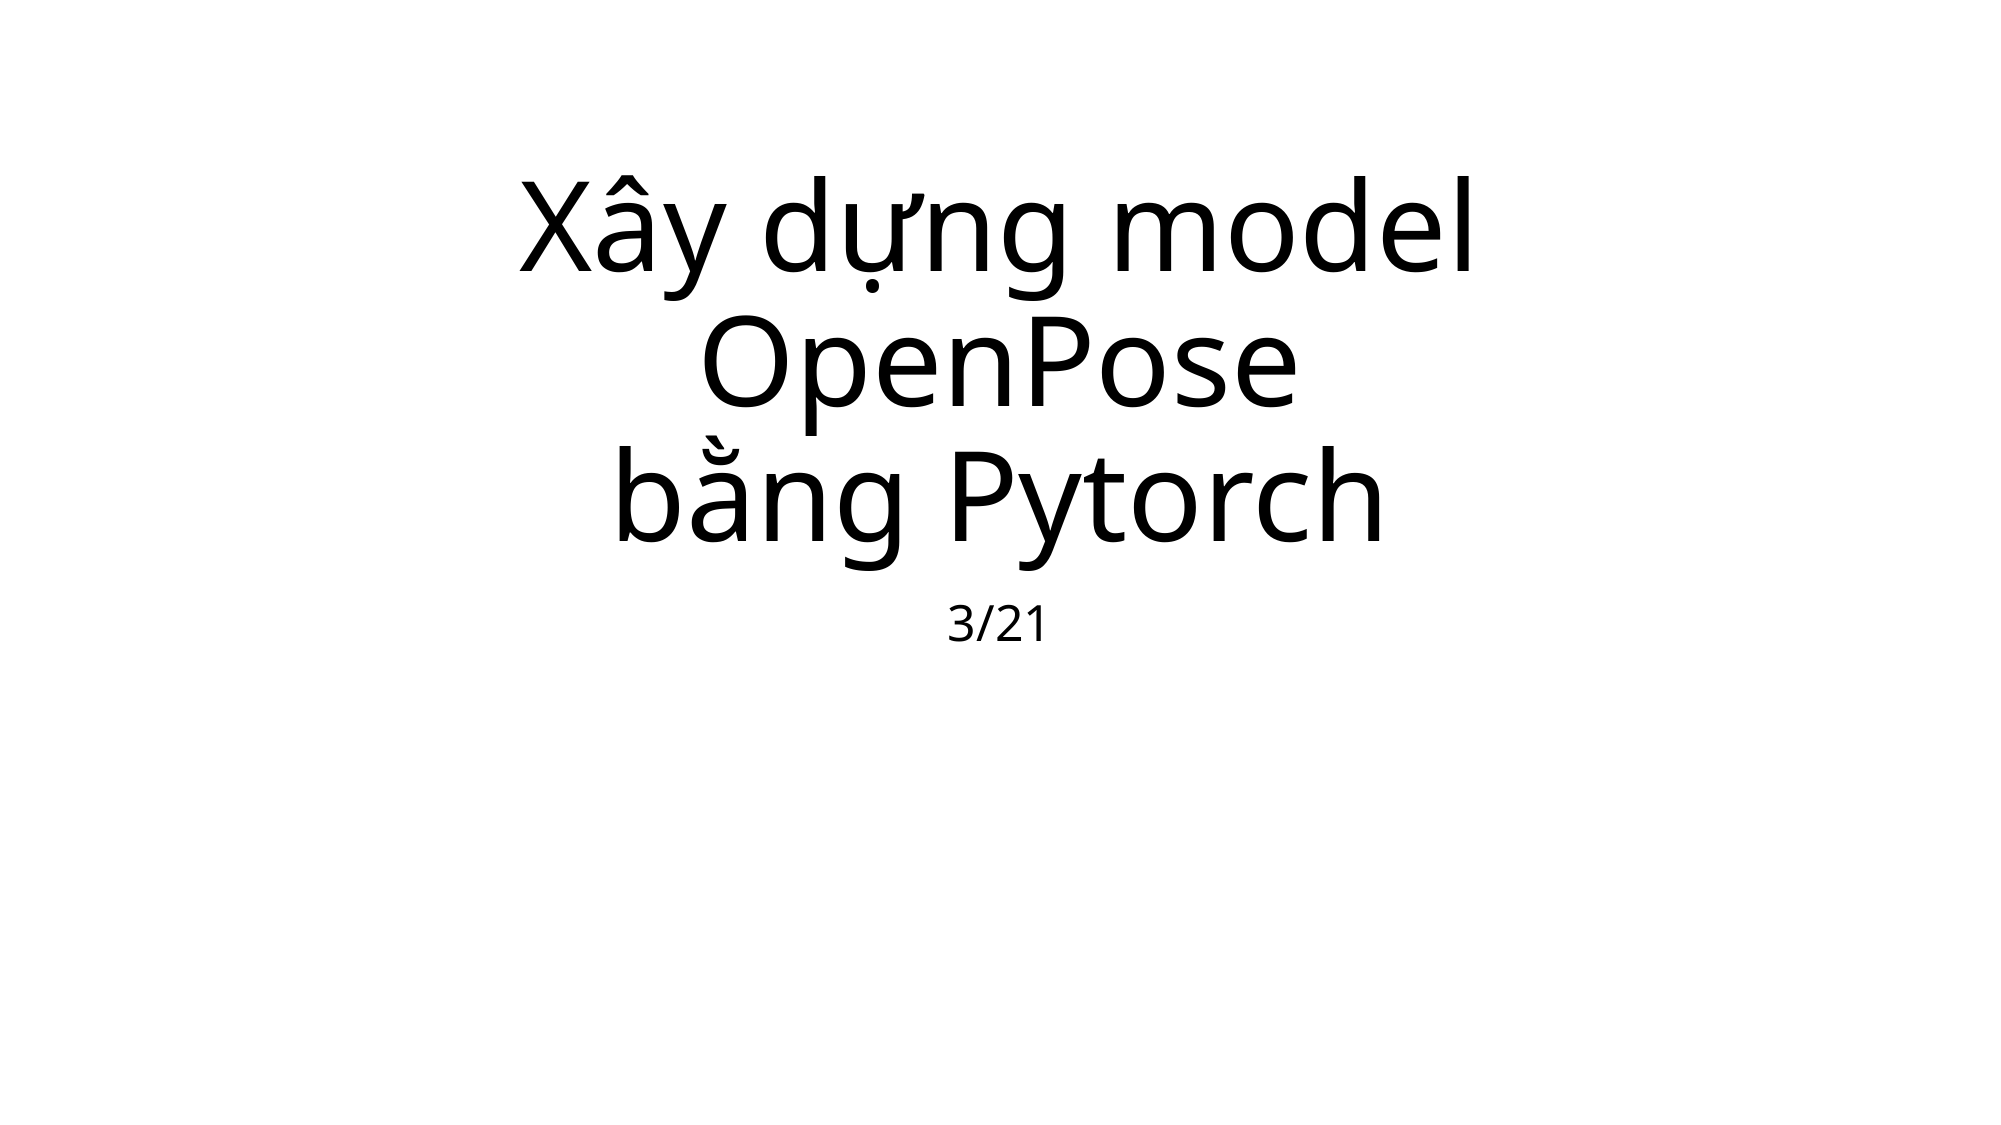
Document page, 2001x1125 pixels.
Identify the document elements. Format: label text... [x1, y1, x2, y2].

subtitle 3/21 [249, 590, 1750, 863]
title Xây dựng model OpenPose bằng Pytorch [249, 184, 1750, 576]
